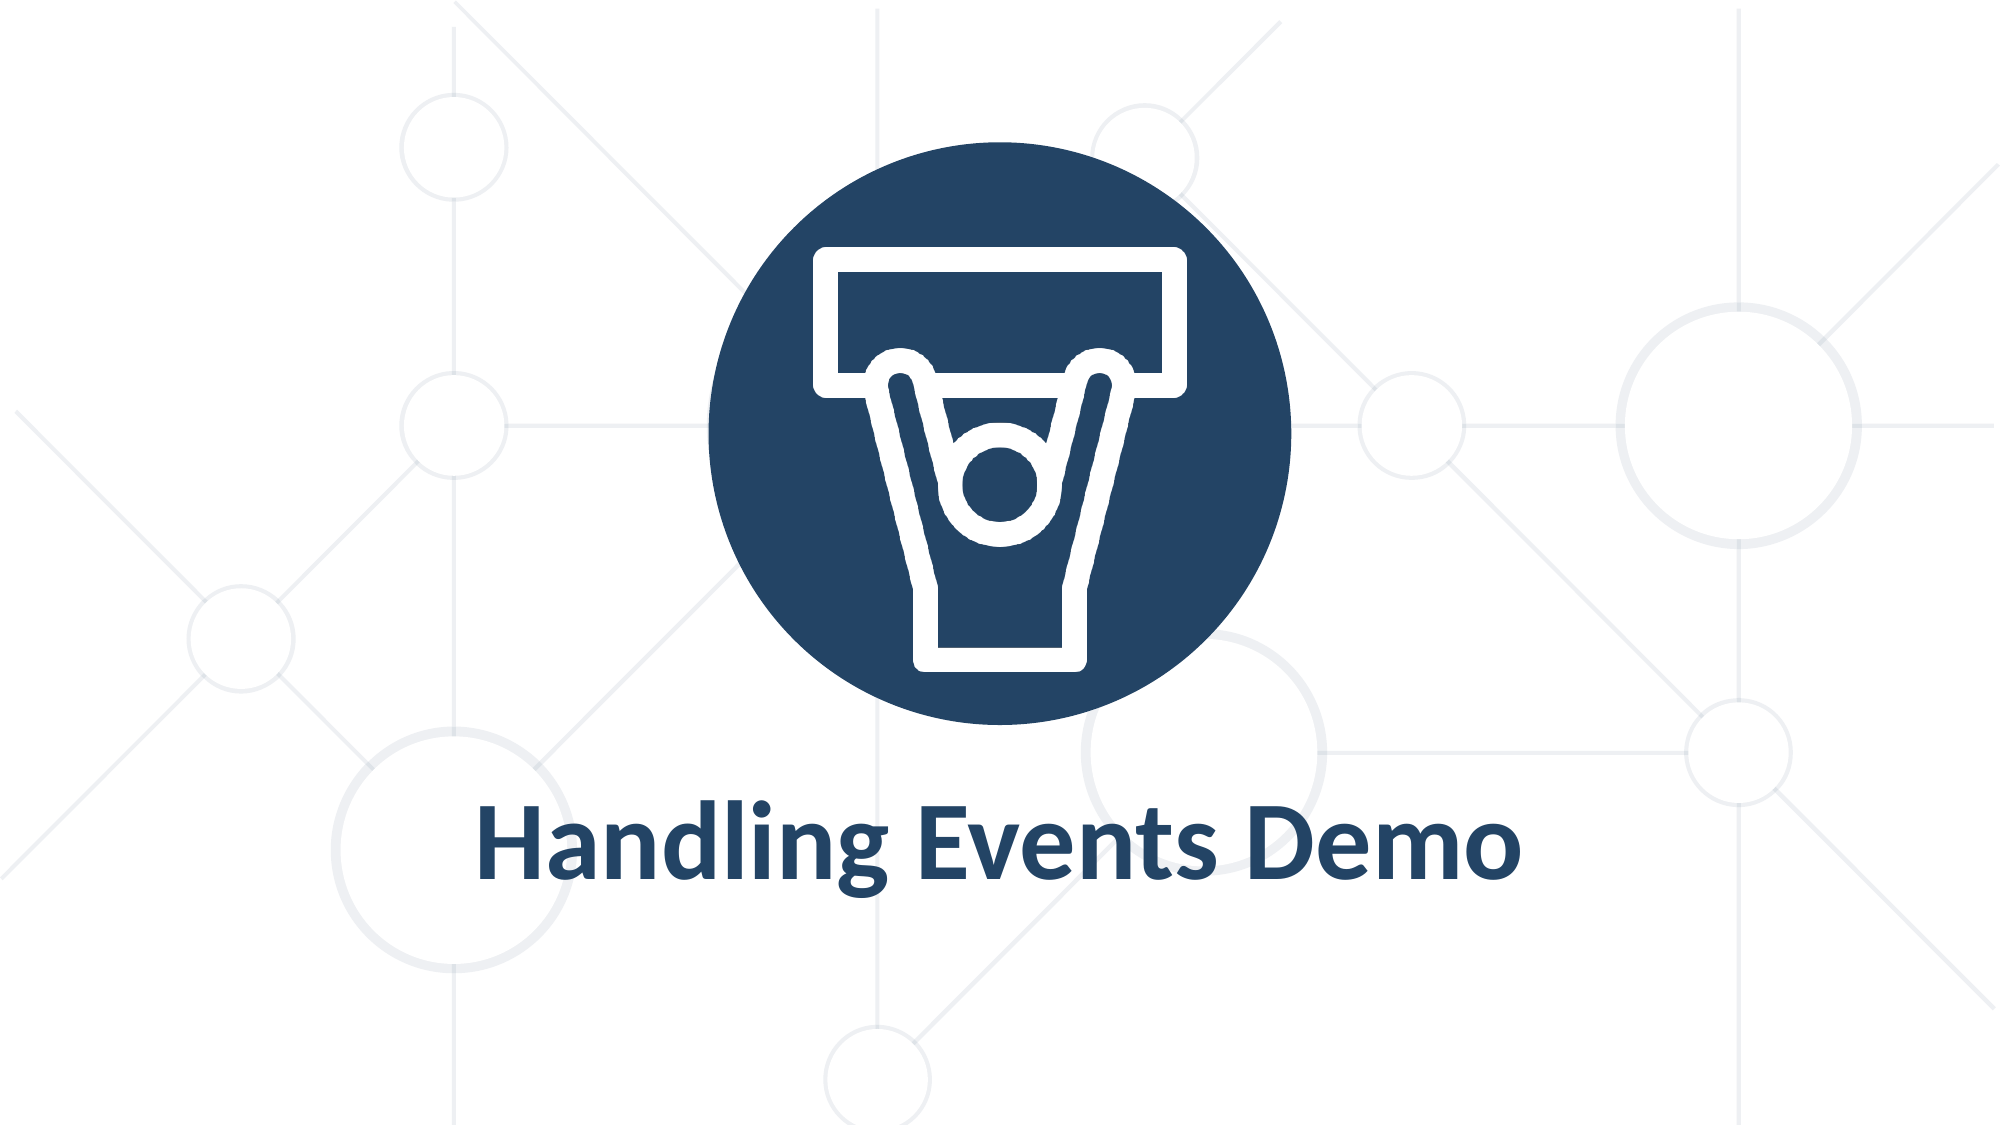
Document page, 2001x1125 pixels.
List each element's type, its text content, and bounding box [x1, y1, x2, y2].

picture [787, 247, 1213, 672]
title Handling Events Demo [100, 771, 1900, 898]
